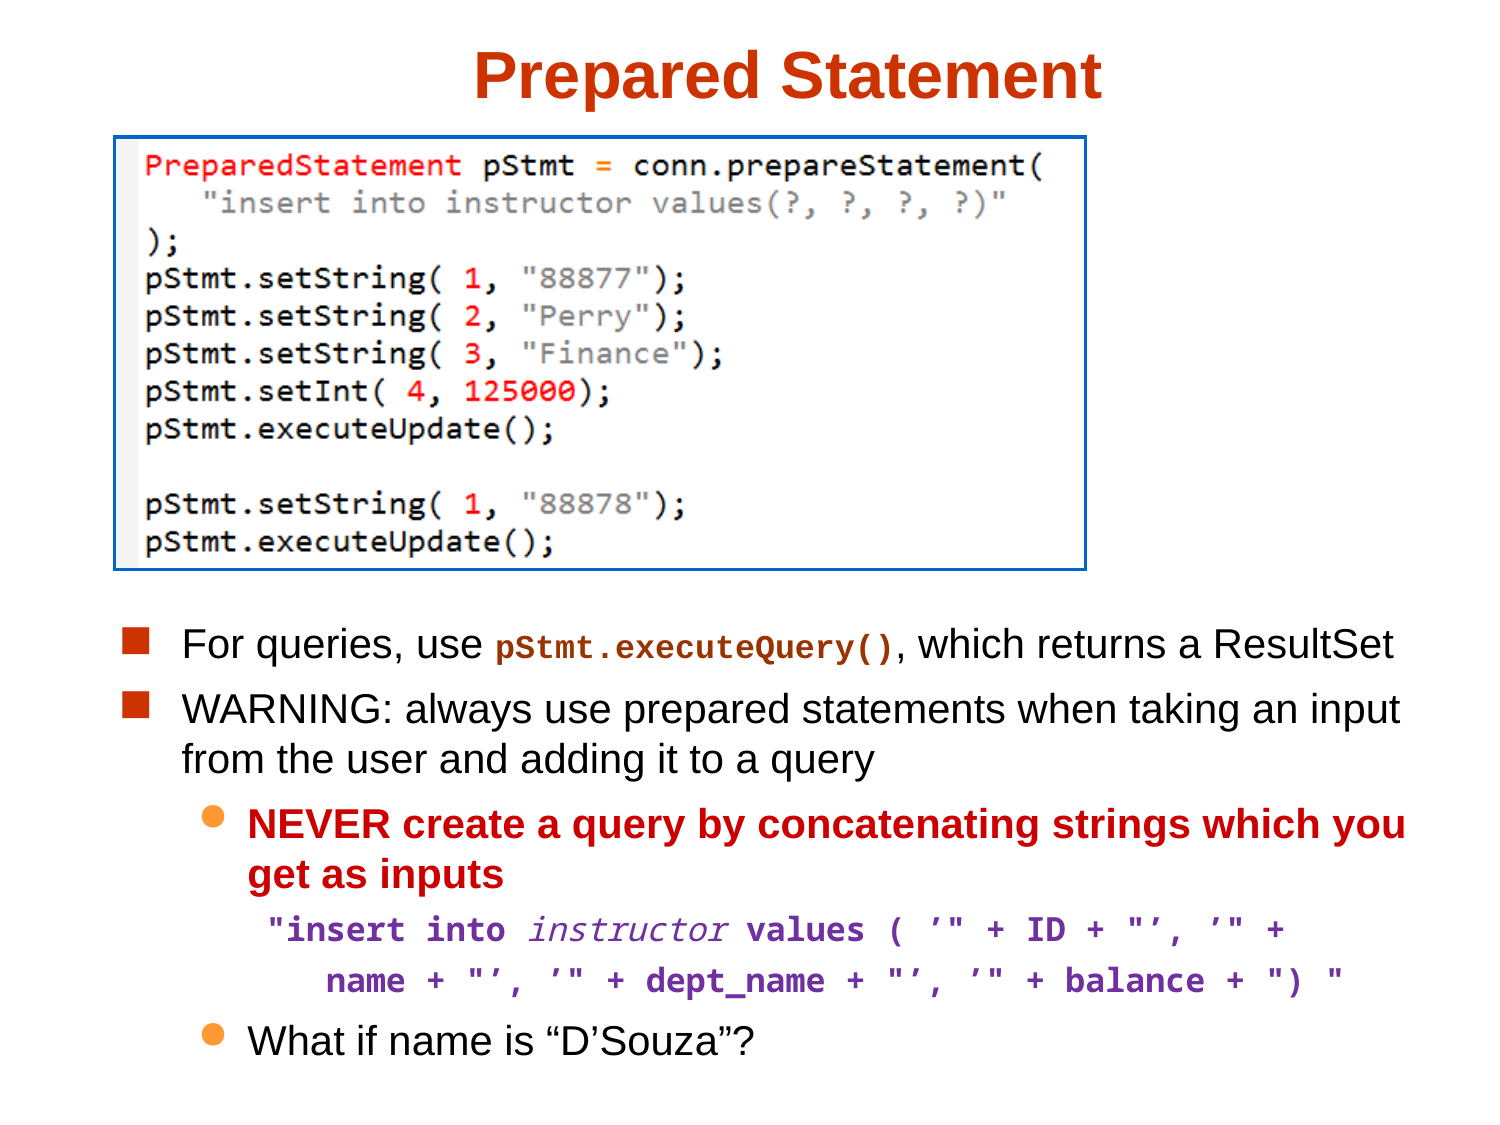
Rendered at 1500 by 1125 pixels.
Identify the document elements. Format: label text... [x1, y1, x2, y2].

list For queries, use pStmt.executeQuery(), which returns a ResultSet WARNING: always use prepared statements when taking an input from the user and adding it to a query NEVER create a query by concatenating strings which you get as inputs "insert into instructor values ( ’" + ID + "’, ’" + name + "’, ’" + dept_name + "’, ’" + balance + ") " What if name is “D’Souza”? [110, 609, 1450, 1101]
title Prepared Statement [125, 18, 1452, 120]
picture [115, 138, 1085, 569]
